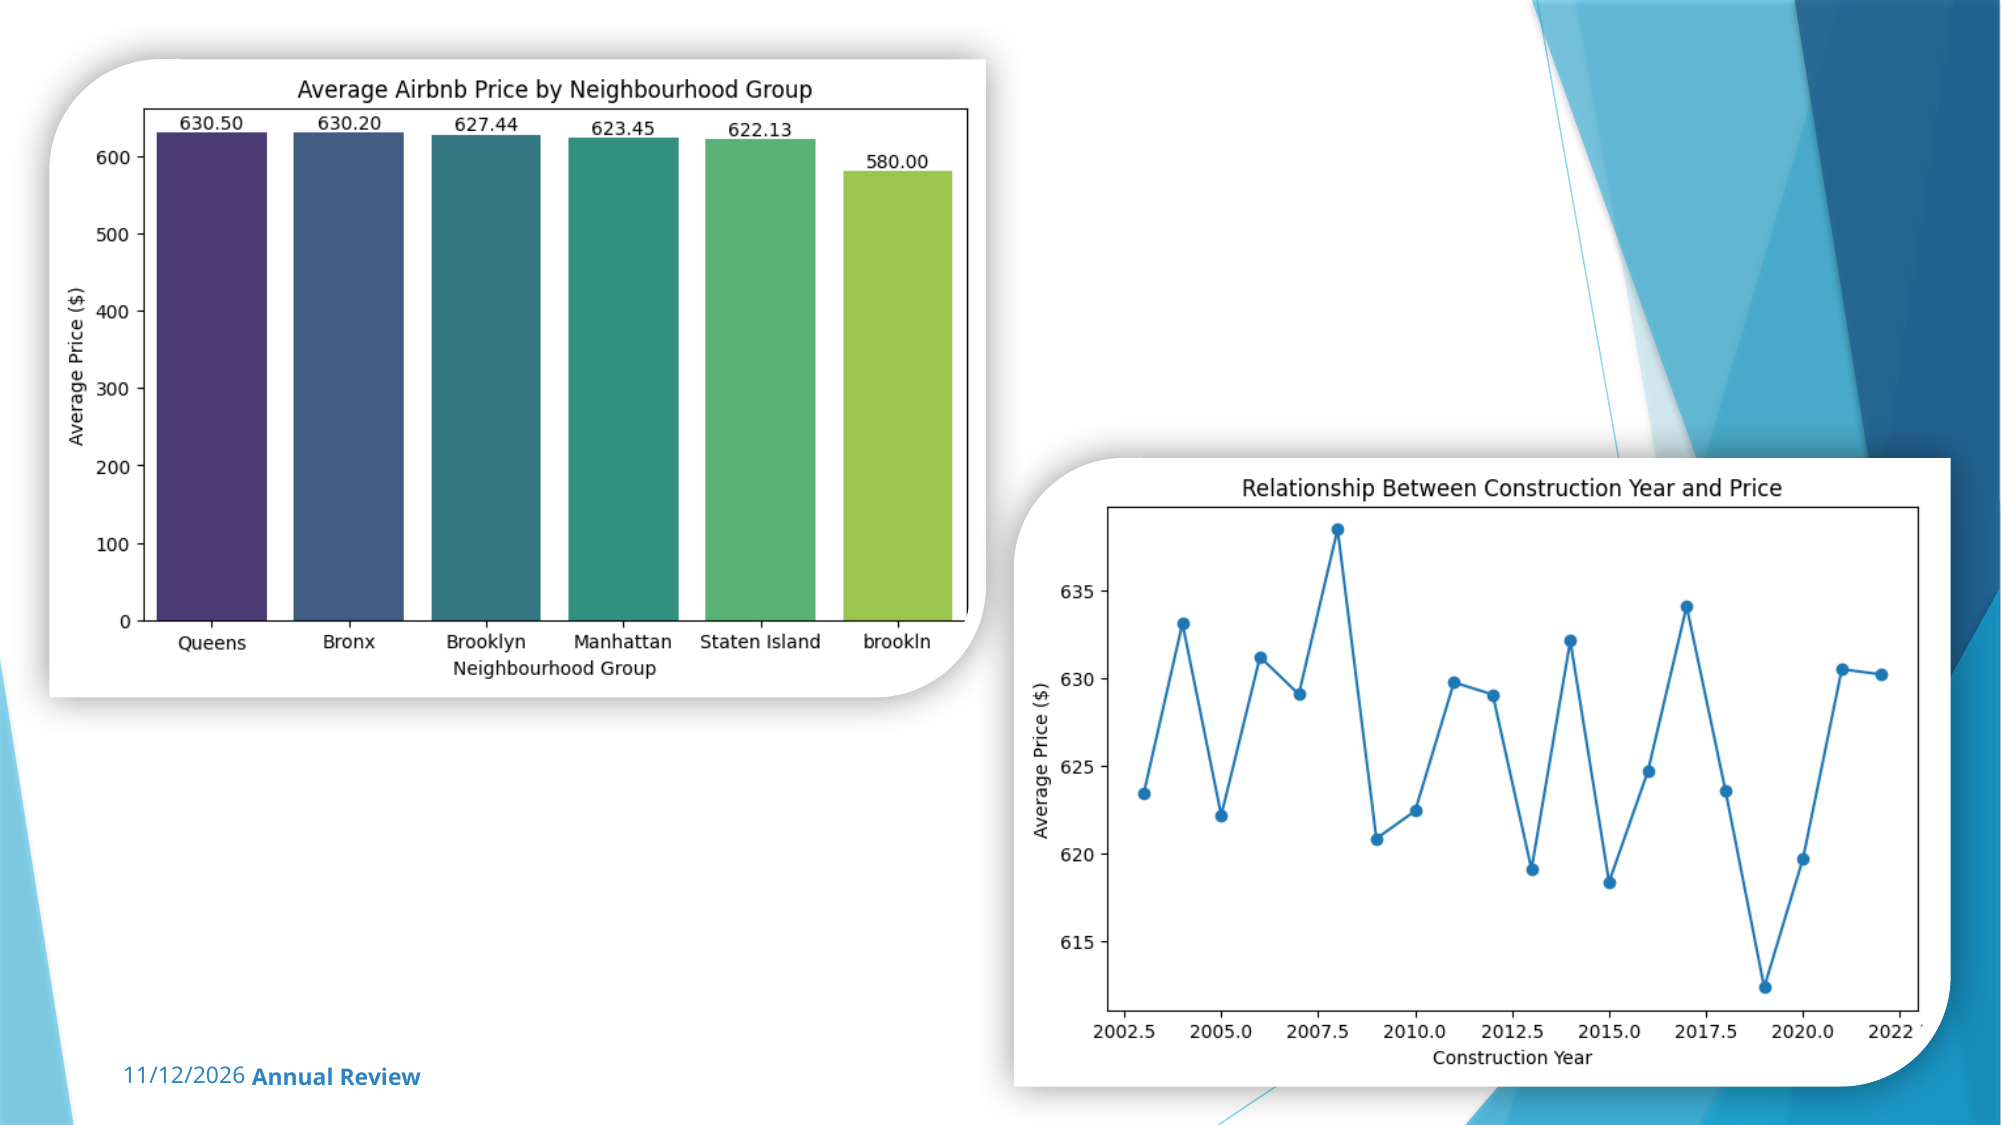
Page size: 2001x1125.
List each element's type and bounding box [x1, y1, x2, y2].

picture [1020, 464, 1944, 1080]
picture [56, 66, 980, 691]
